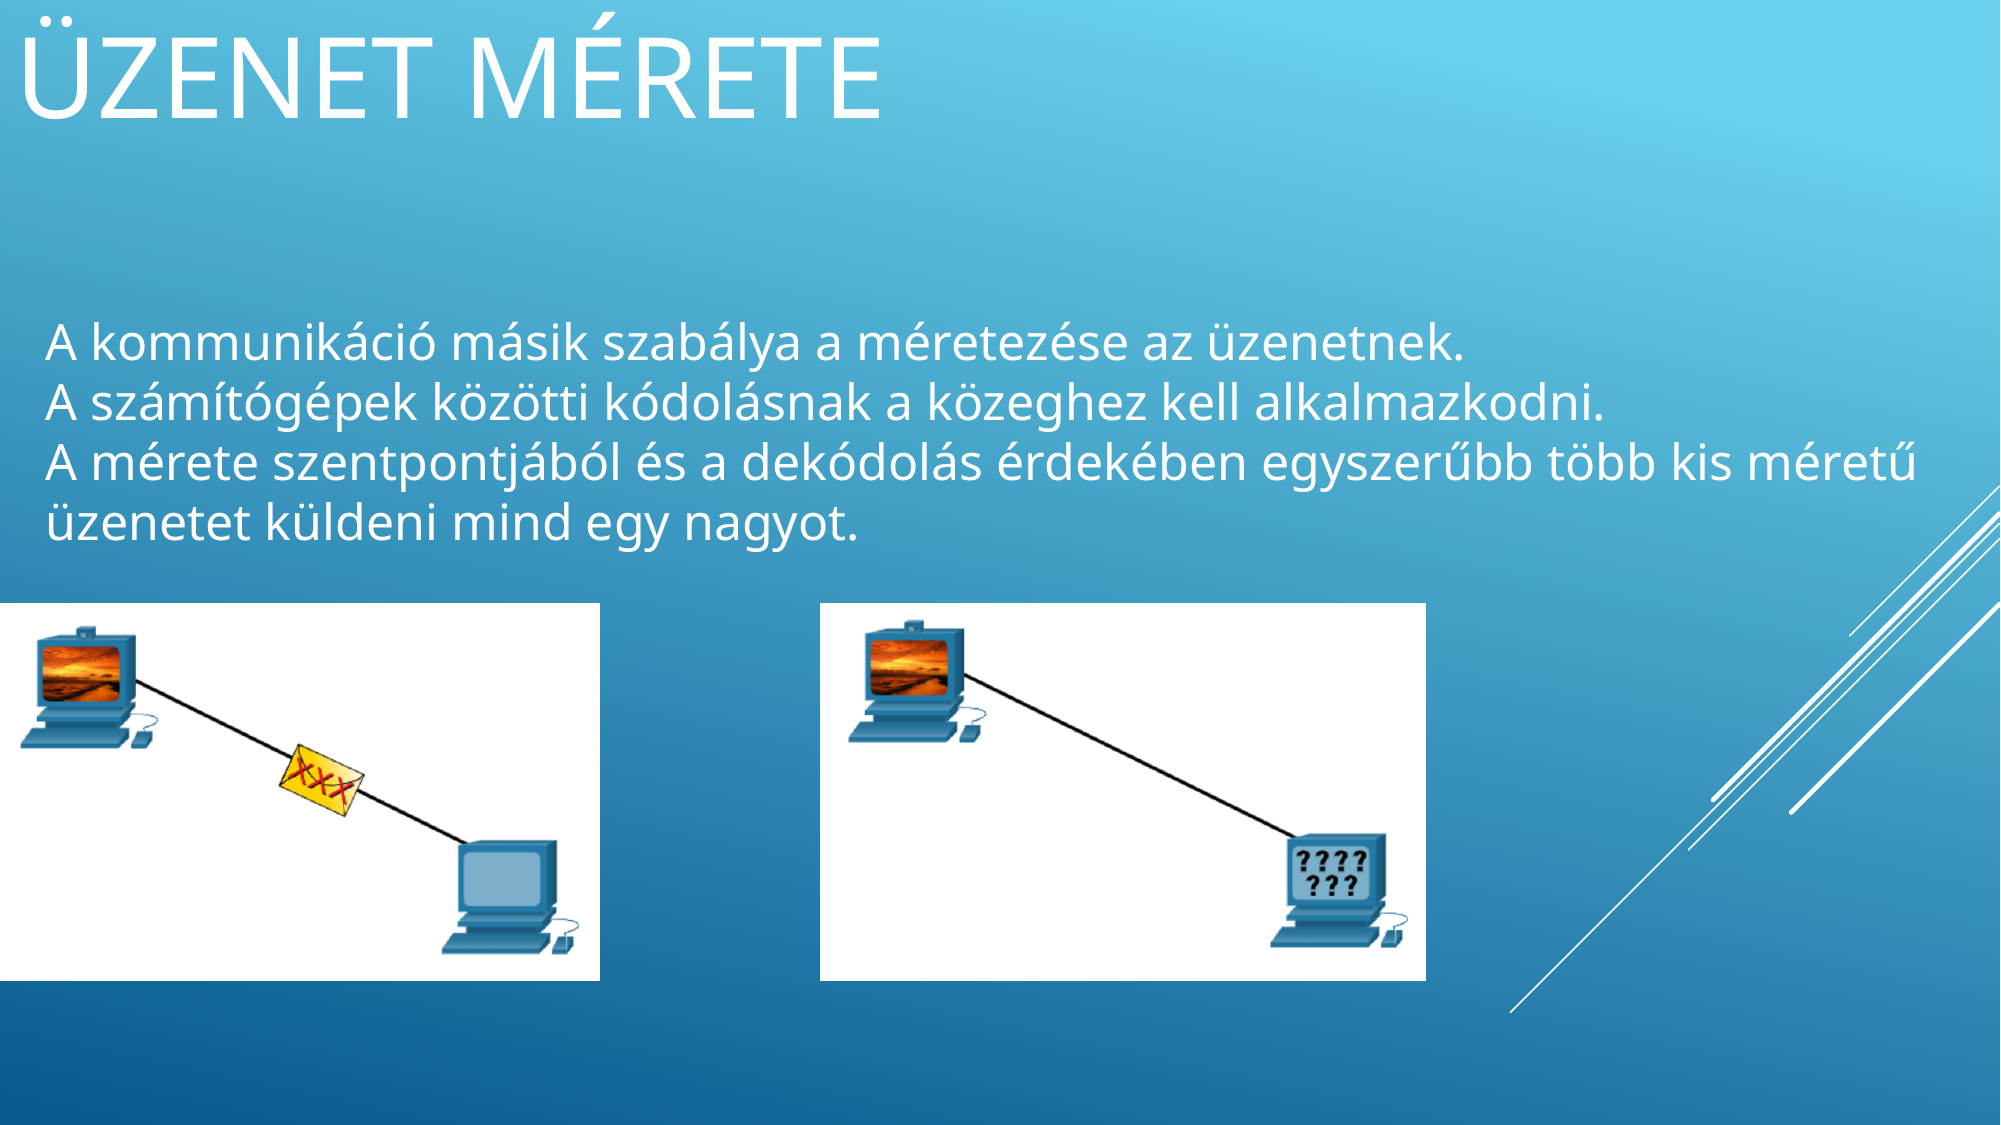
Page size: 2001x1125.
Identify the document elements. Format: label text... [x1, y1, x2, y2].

picture [820, 603, 1426, 982]
picture [0, 603, 601, 982]
text_box A kommunikáció másik szabálya a méretezése az üzenetnek. A számítógépek közötti kódolásnak a közeghez kell alkalmazkodni. A mérete szentpontjából és a dekódolás érdekében egyszerűbb több kis méretű üzenetet küldeni mind egy nagyot. [30, 303, 2000, 558]
title Üzenet mérete [0, 85, 1400, 333]
